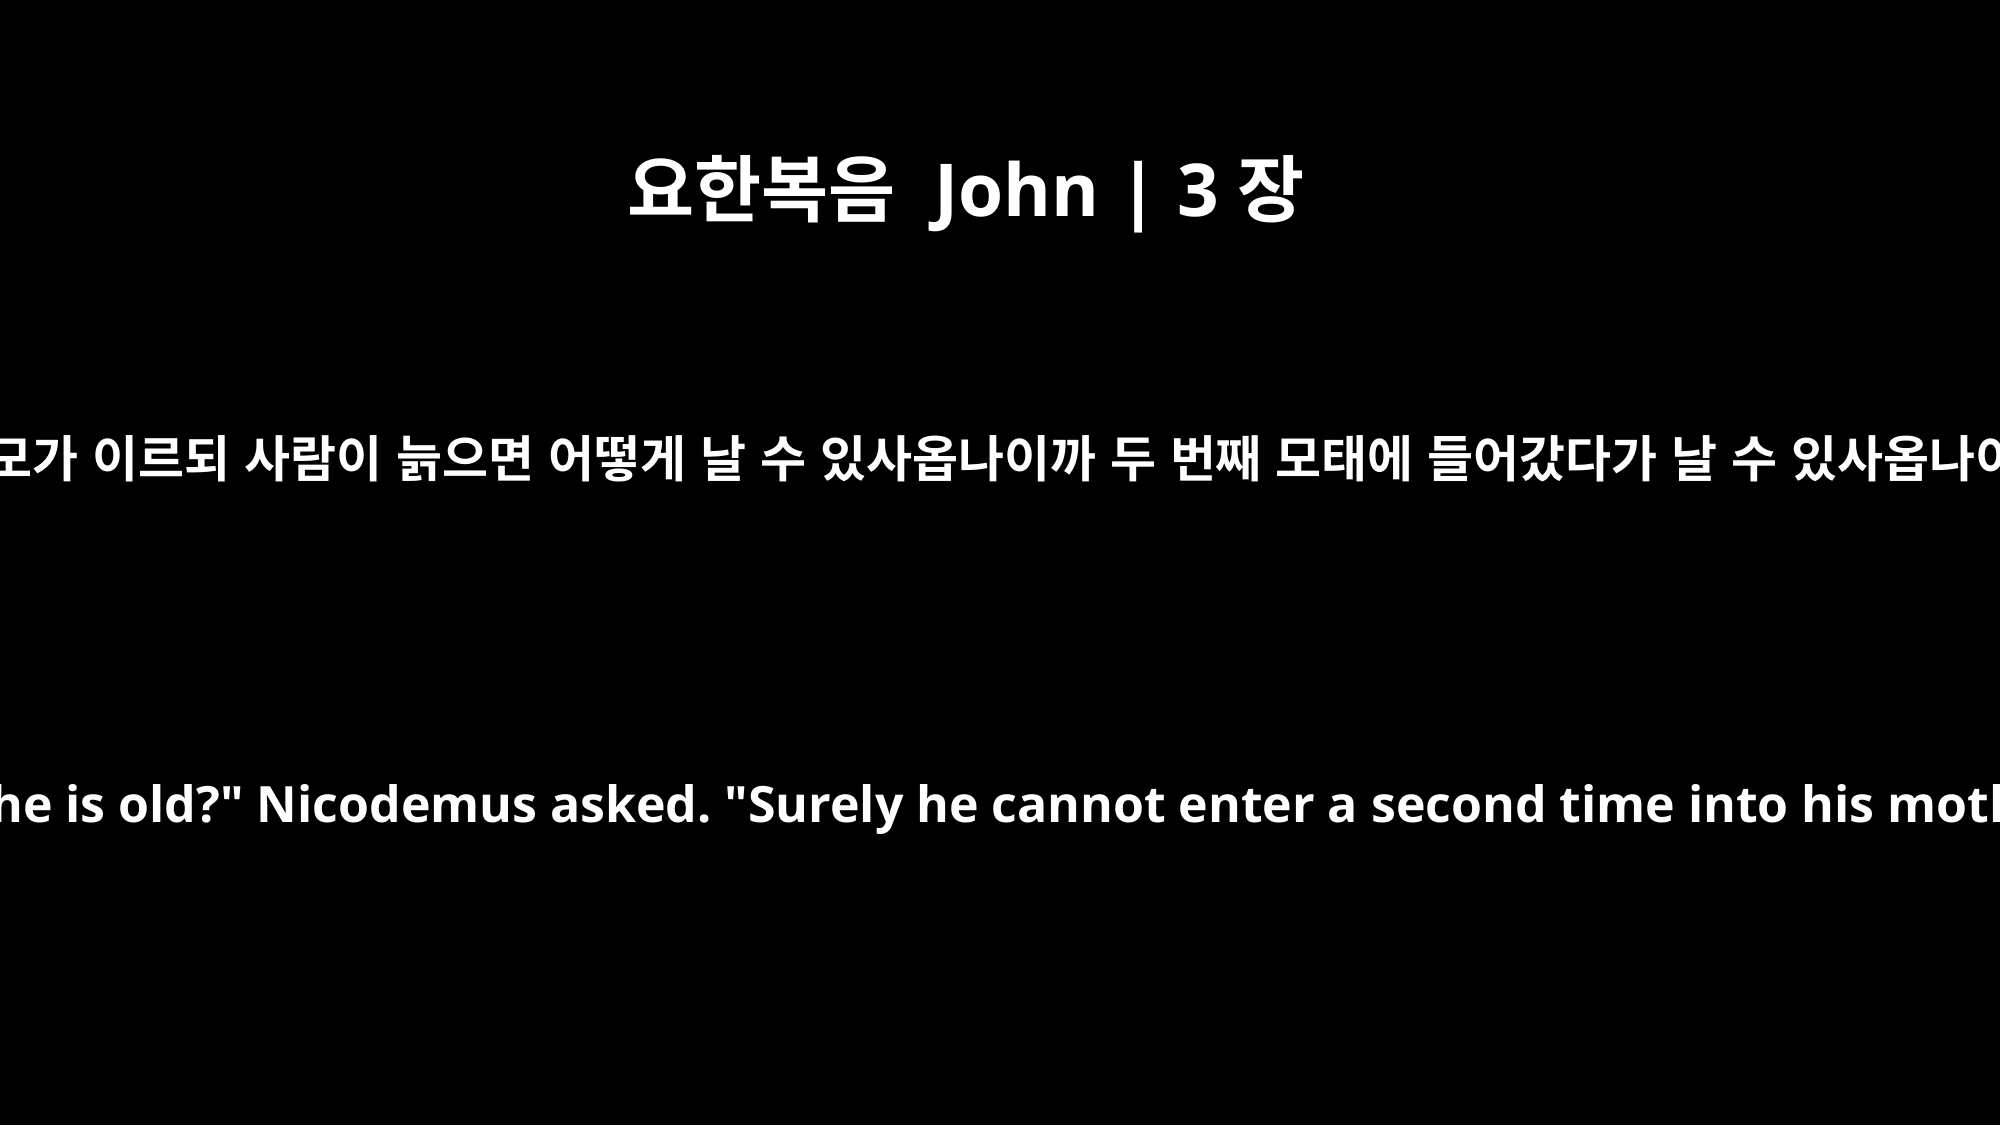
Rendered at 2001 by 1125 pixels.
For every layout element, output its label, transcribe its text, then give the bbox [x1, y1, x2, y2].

text_box 요한복음 John | 3장 [612, 136, 1320, 239]
text_box "How can a man be born when he is old?" Nicodemus asked. "Surely he cannot enter a second time into his mother's womb to be born!" [0, 764, 2000, 840]
text_box 4 니고데모가 이르되 사람이 늙으면 어떻게 날 수 있사옵나이까 두 번째 모태에 들어갔다가 날 수 있사옵나이까 [0, 359, 2000, 495]
